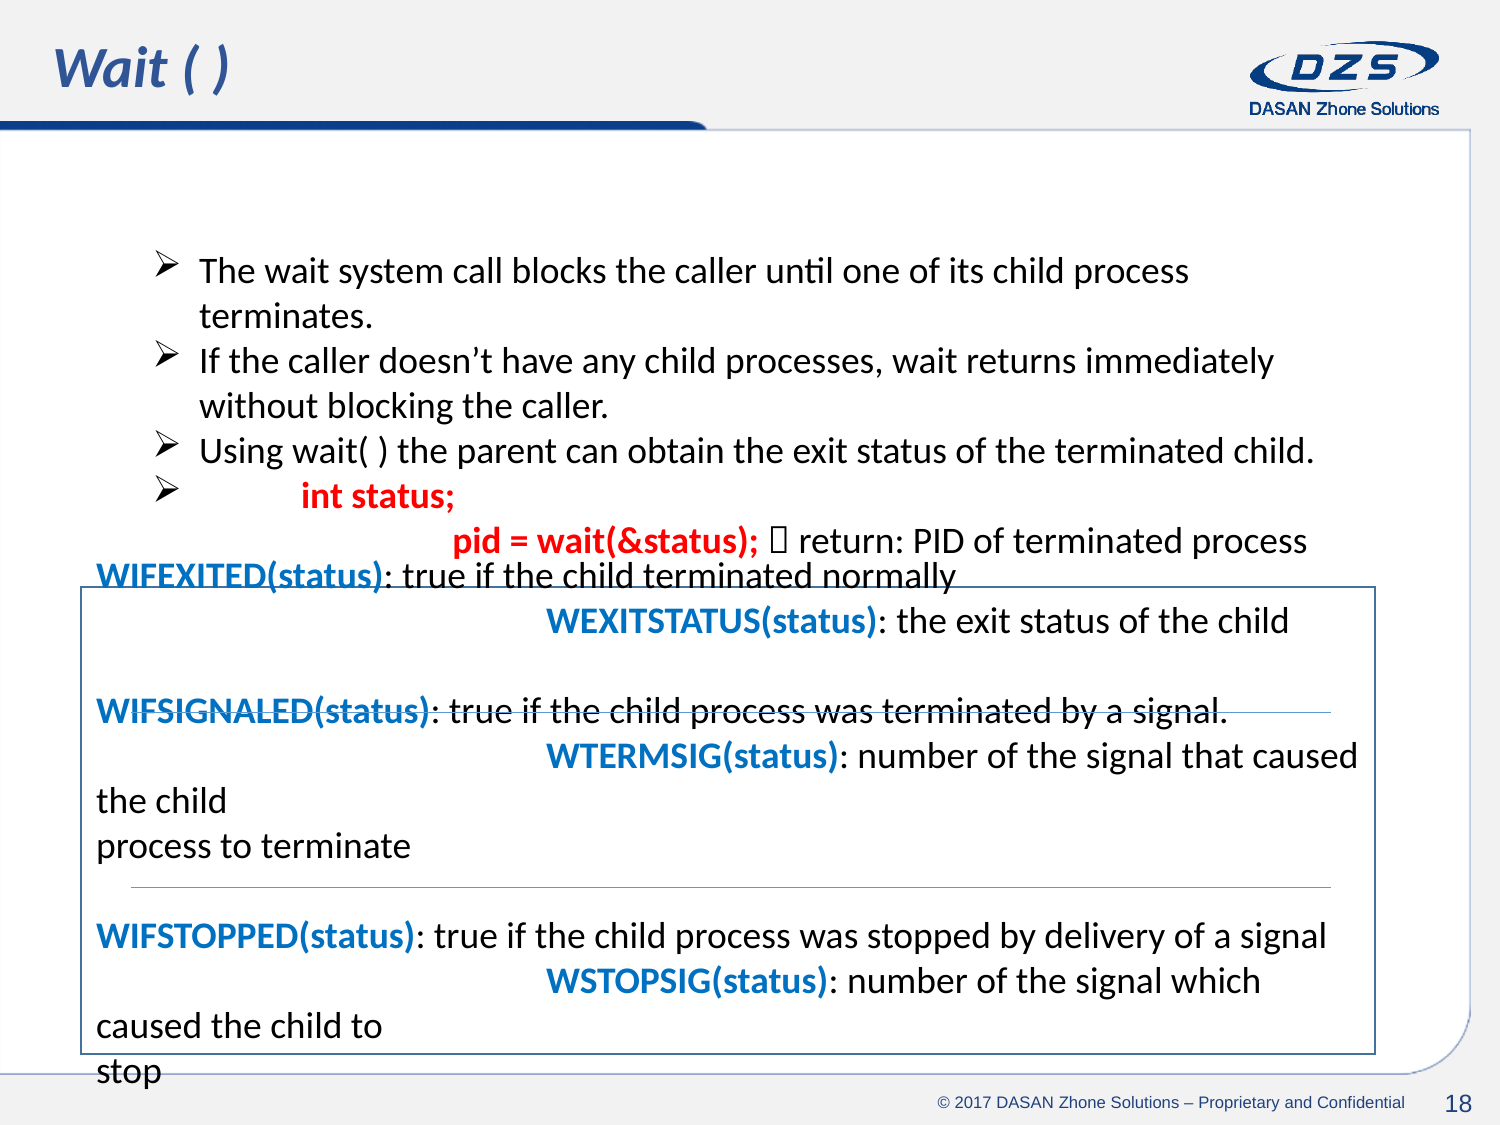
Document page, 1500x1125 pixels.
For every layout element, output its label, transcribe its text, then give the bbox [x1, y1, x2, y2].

text_box The wait system call blocks the caller until one of its child process terminates. If the caller doesn’t have any child processes, wait returns immediately without blocking the caller. Using wait( ) the parent can obtain the exit status of the terminated child. int status; pid = wait(&status);  return: PID of terminated process [137, 239, 1375, 569]
text_box Wait ( ) [37, 21, 300, 106]
text_box WIFEXITED(status): true if the child terminated normally WEXITSTATUS(status): the exit status of the child WIFSIGNALED(status): true if the child process was terminated by a signal. WTERMSIG(status): number of the signal that caused the child process to terminate WIFSTOPPED(status): true if the child process was stopped by delivery of a signal WSTOPSIG(status): number of the signal which caused the child to stop [80, 586, 1376, 1055]
picture [1250, 41, 1439, 115]
picture [0, 121, 1471, 1075]
footer © 2017 DASAN Zhone Solutions – Proprietary and Confidential [918, 1059, 1426, 1120]
slide_number 18 [1149, 1065, 1488, 1125]
